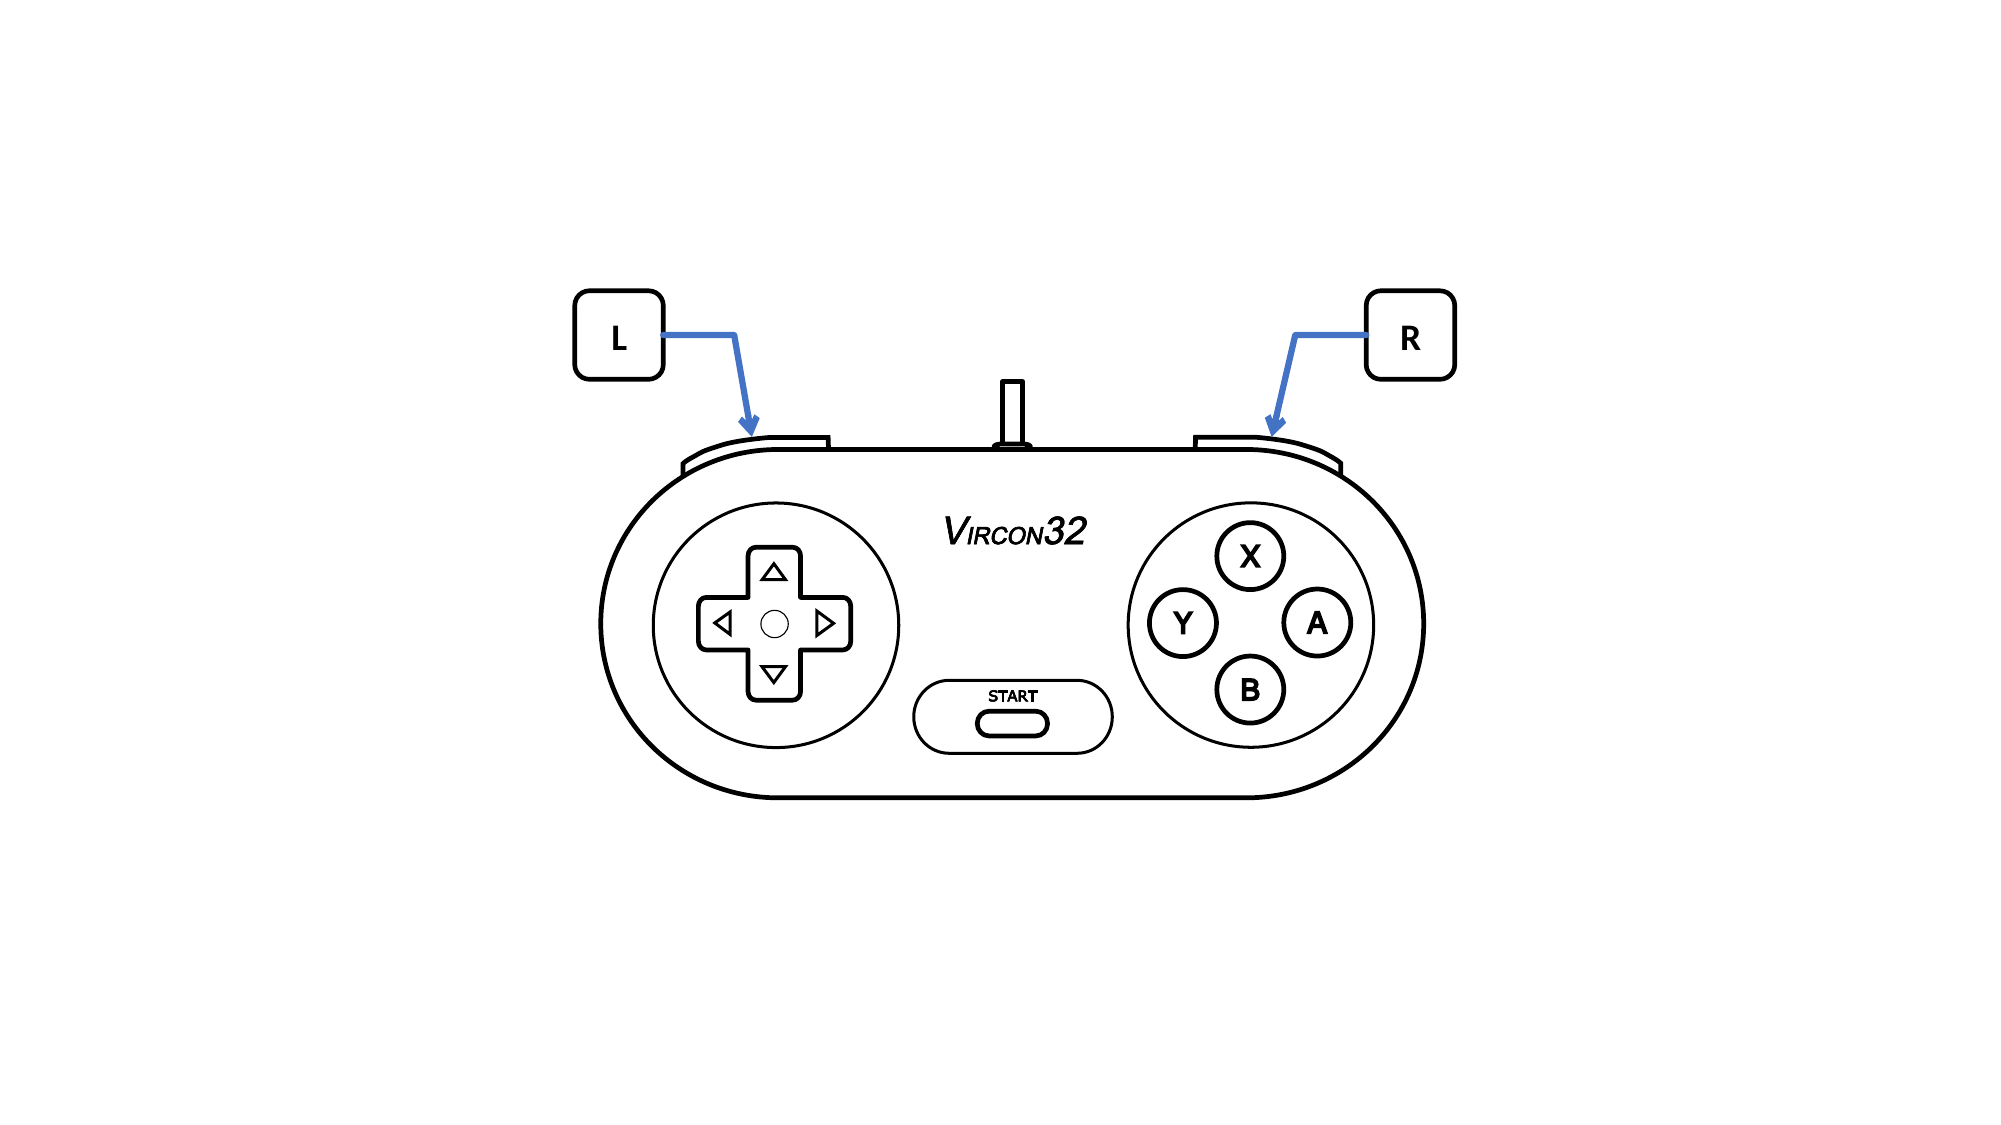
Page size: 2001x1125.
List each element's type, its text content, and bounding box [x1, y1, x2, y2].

text_box L [573, 289, 665, 381]
text_box R [1365, 289, 1456, 381]
picture [598, 379, 1432, 805]
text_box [734, 335, 752, 437]
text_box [1271, 335, 1296, 437]
